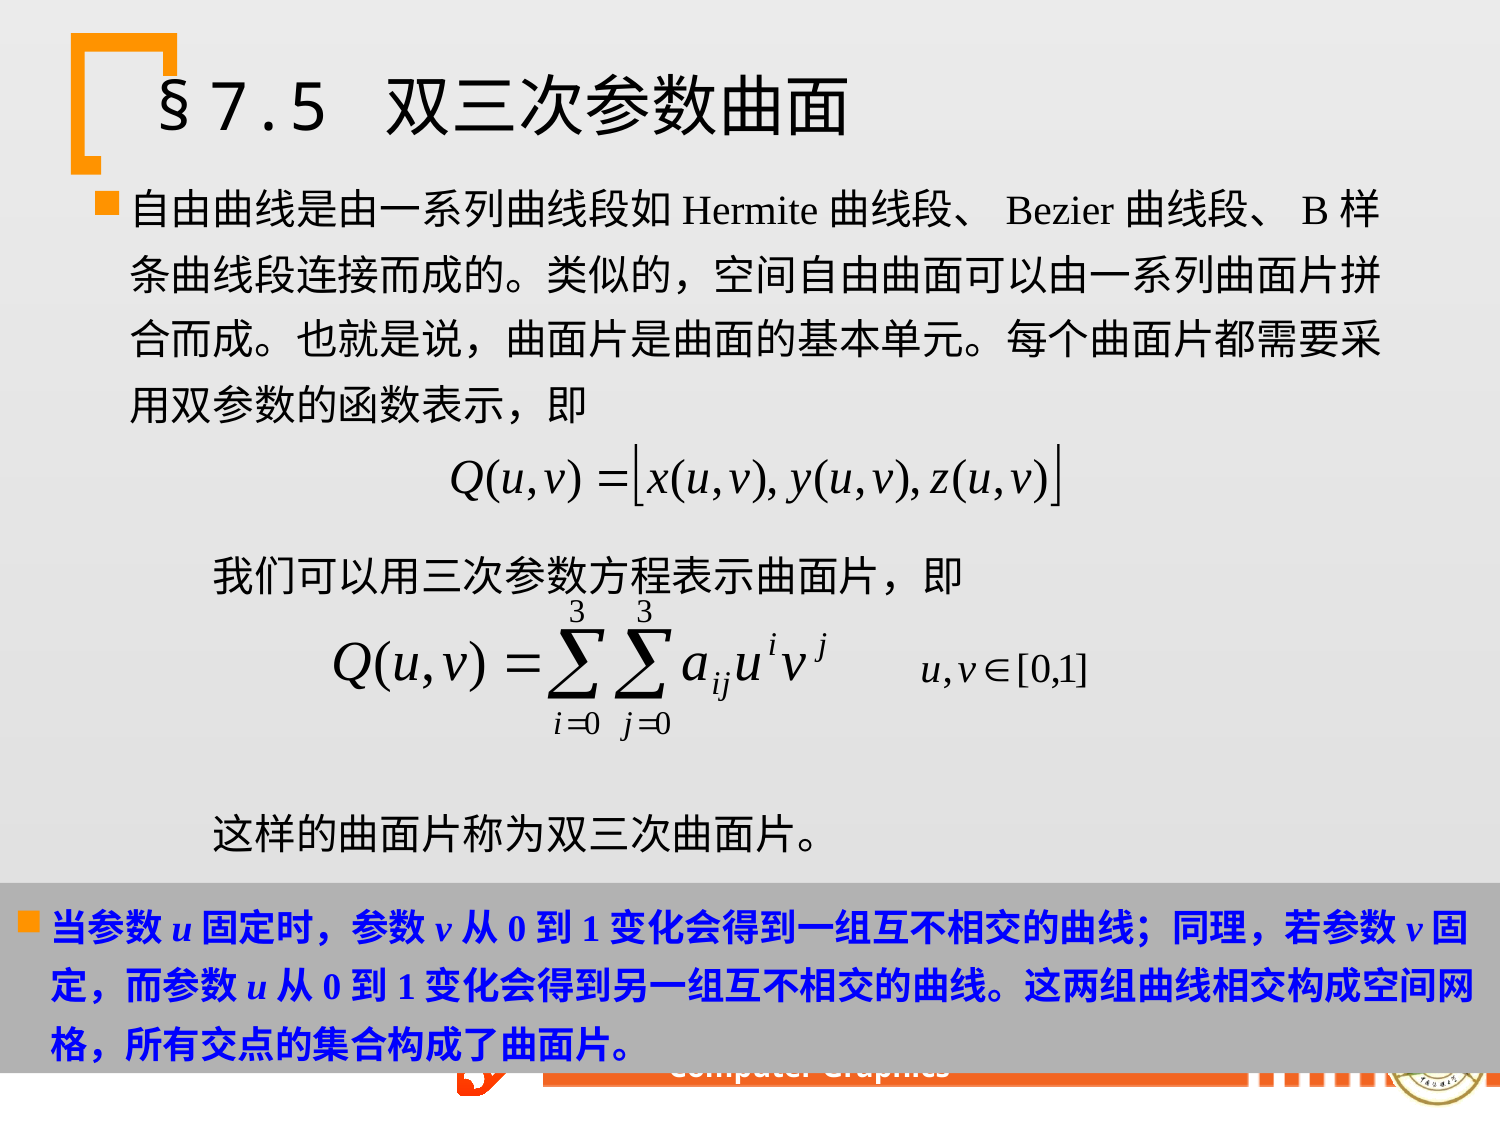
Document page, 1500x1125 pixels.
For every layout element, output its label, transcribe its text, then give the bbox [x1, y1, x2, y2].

list 自由曲线是由一系列曲线段如Hermite曲线段、Bezier曲线段、B样条曲线段连接而成的。类似的，空间自由曲面可以由一系列曲面片拼合而成。也就是说，曲面片是曲面的基本单元。每个曲面片都需要采用双参数的函数表示，即 我们可以用三次参数方程表示曲面片，即 这样的曲面片称为双三次曲面片。 [76, 160, 1427, 872]
picture [543, 1074, 1500, 1111]
title § 7.5 双三次参数曲面 [142, 65, 1427, 160]
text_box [324, 586, 845, 752]
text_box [442, 444, 1069, 514]
text_box 当参数u固定时，参数v从0到1变化会得到一组互不相交的曲线；同理，若参数v固定，而参数u从0到1变化会得到另一组互不相交的曲线。这两组曲线相交构成空间网格，所有交点的集合构成了曲面片。 [0, 882, 1500, 1074]
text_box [915, 645, 1093, 700]
